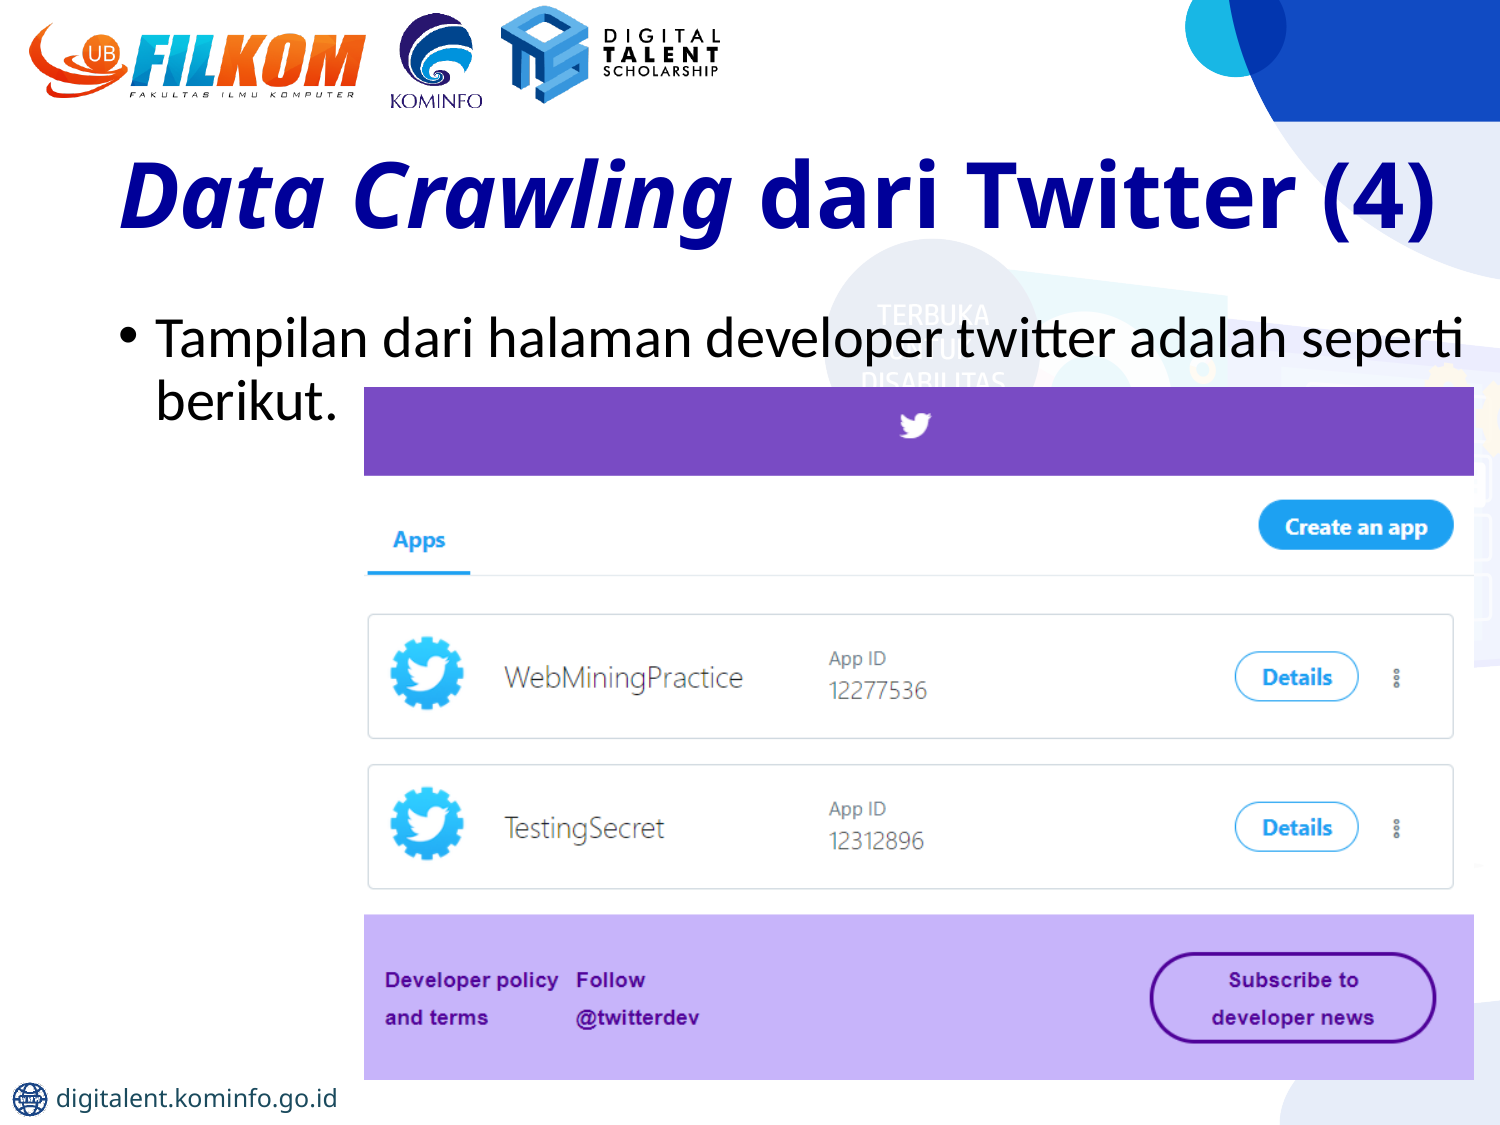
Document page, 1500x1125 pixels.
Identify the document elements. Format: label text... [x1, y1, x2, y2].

picture [364, 387, 1474, 1080]
picture [11, 1081, 48, 1117]
picture [391, 13, 482, 108]
picture [483, 0, 1500, 121]
title Data Crawling dari Twitter (4) [103, 121, 1500, 278]
list Tampilan dari halaman developer twitter adalah seperti berikut. [103, 299, 1500, 1014]
picture [29, 22, 366, 98]
